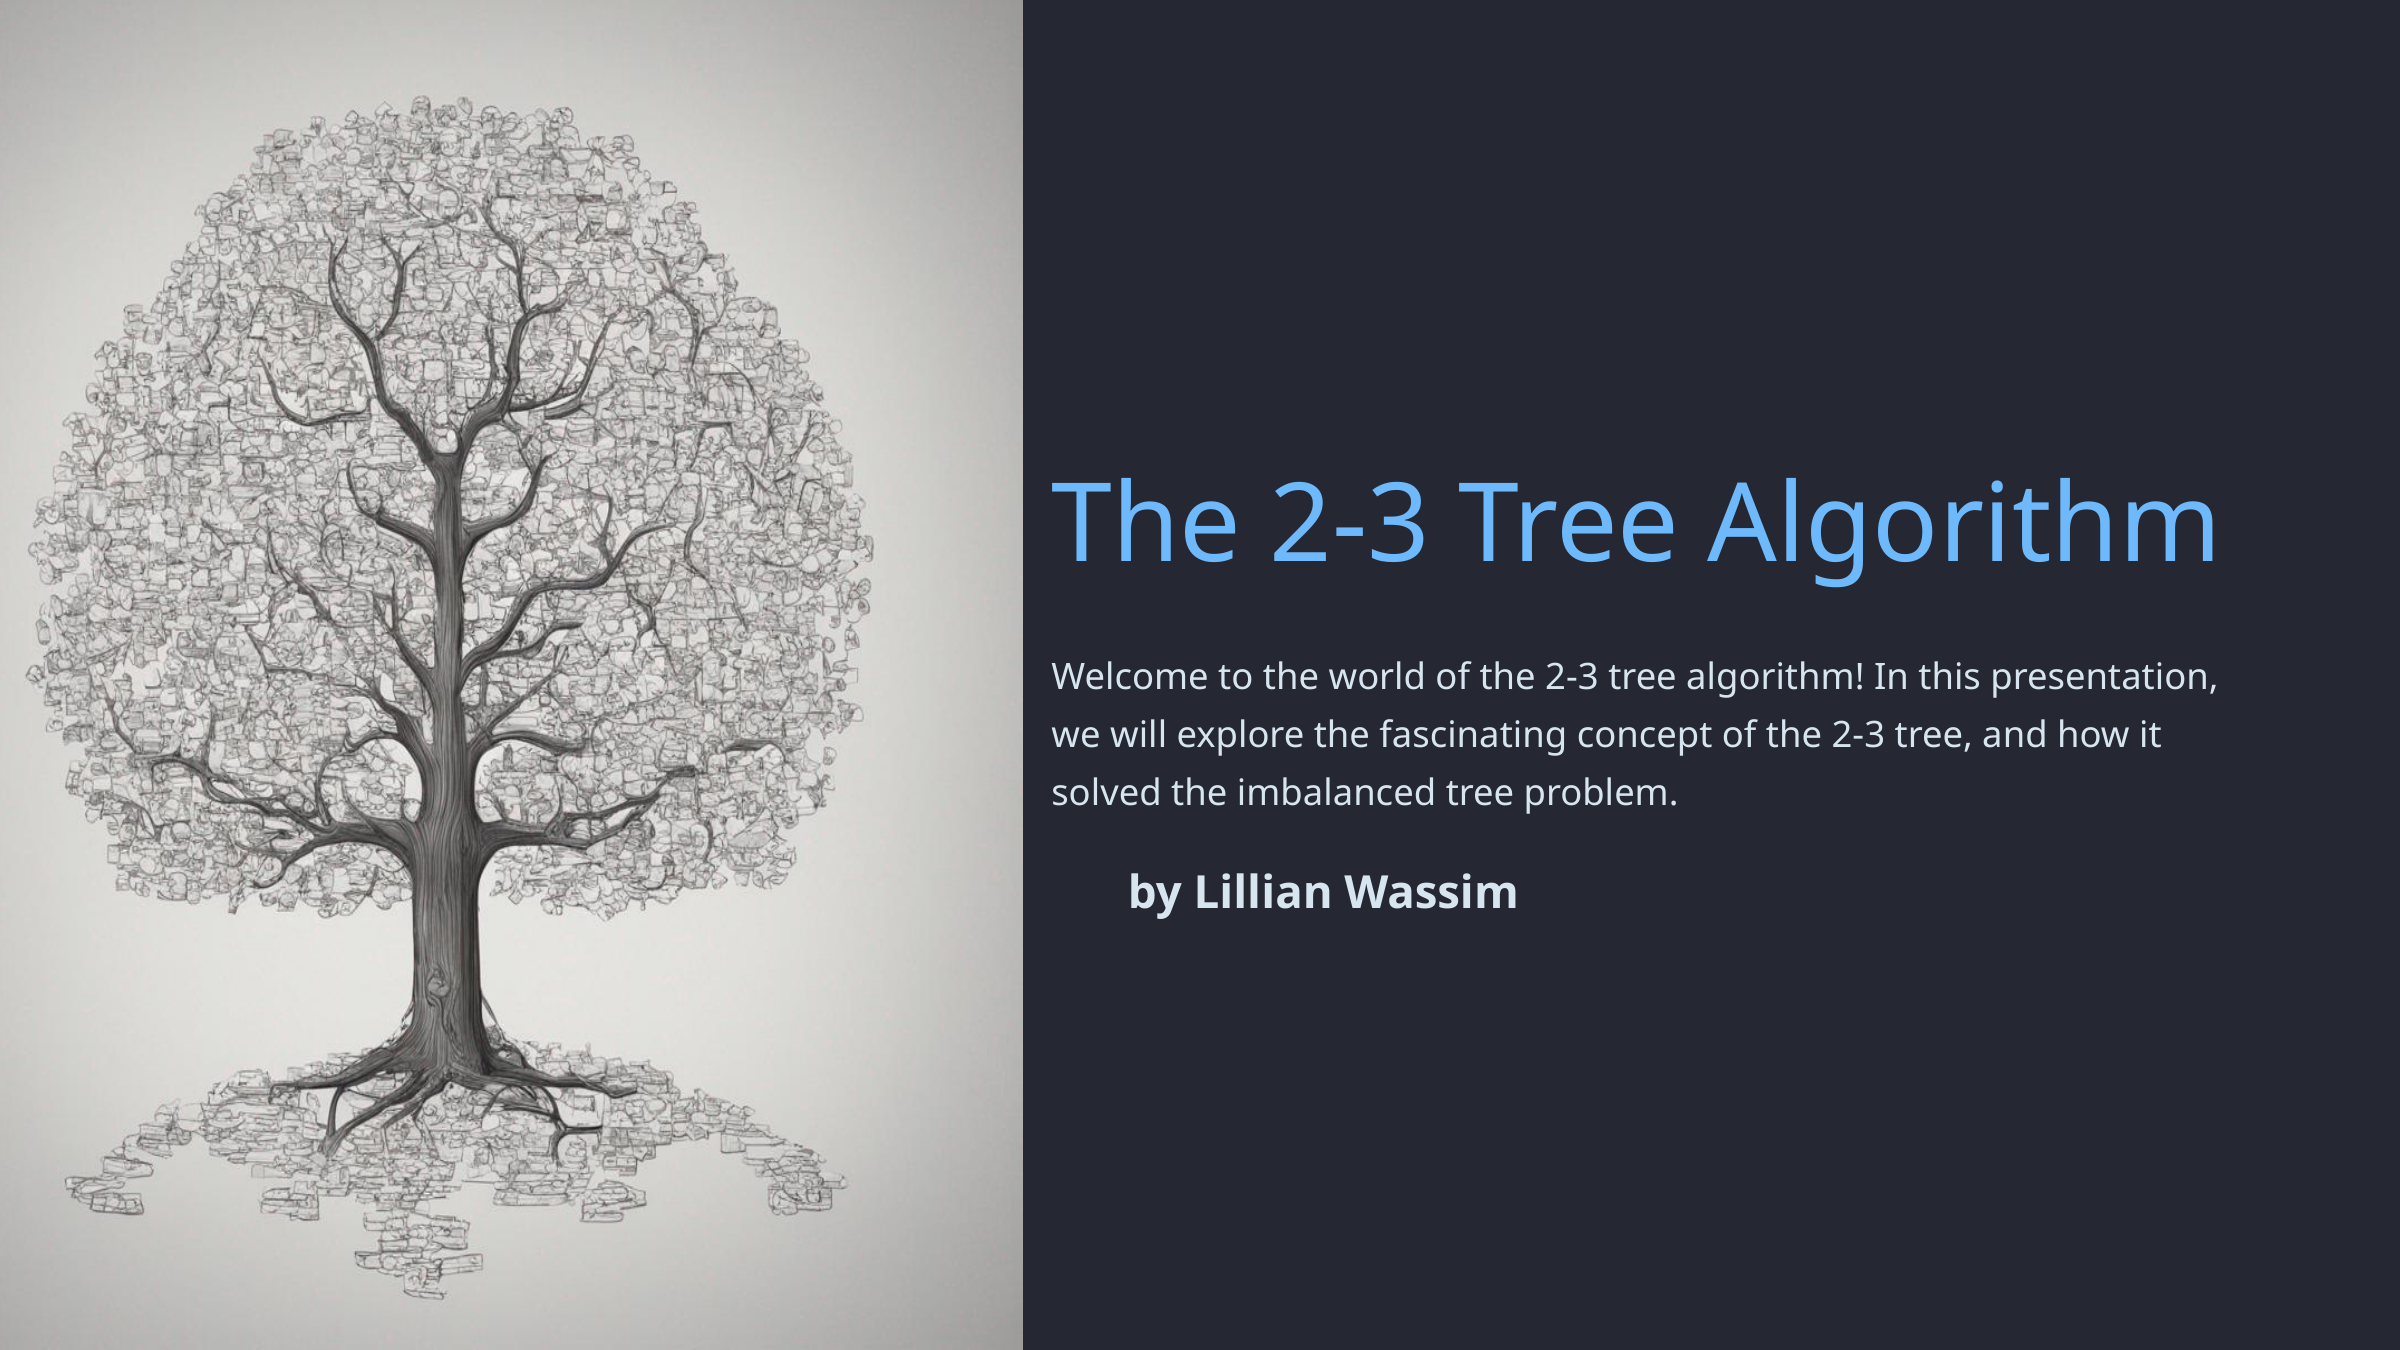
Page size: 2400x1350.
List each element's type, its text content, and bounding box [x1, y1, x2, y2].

text_box [1023, 0, 2400, 1350]
text_box Welcome to the world of the 2-3 tree algorithm! In this presentation, we will explore the fascinating concept of the 2-3 tree, and how it solved the imbalanced tree problem. [1036, 630, 2264, 806]
picture [0, 0, 1023, 1350]
text_box by Lillian Wassim [1113, 846, 1459, 911]
text_box The 2-3 Tree Algorithm [1036, 439, 2226, 577]
